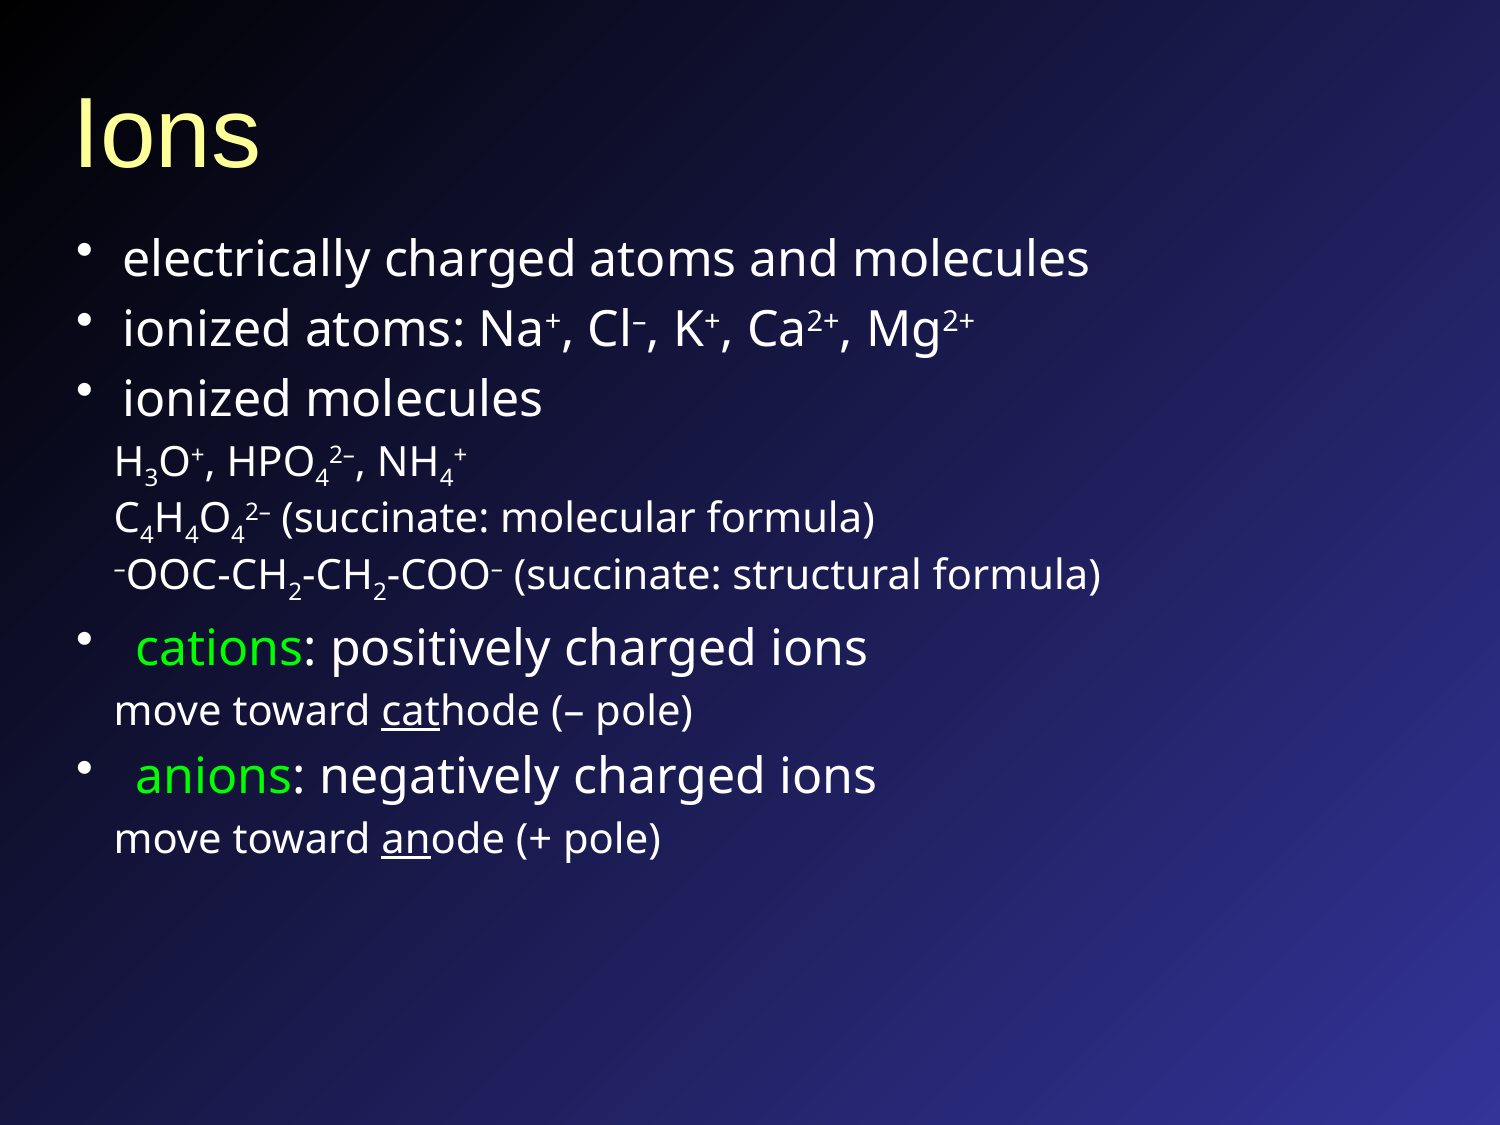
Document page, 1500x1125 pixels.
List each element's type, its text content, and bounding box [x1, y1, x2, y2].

list electrically charged atoms and molecules ionized atoms: Na+, Cl–, K+, Ca2+, Mg2+ ionized molecules H3O+, HPO42–, NH4+ C4H4O42– (succinate: molecular formula) –OOC-CH2-CH2-COO– (succinate: structural formula) cations: positively charged ions move toward cathode (– pole) anions: negatively charged ions move toward anode (+ pole) [60, 218, 1438, 1075]
title Ions [57, 59, 1440, 197]
